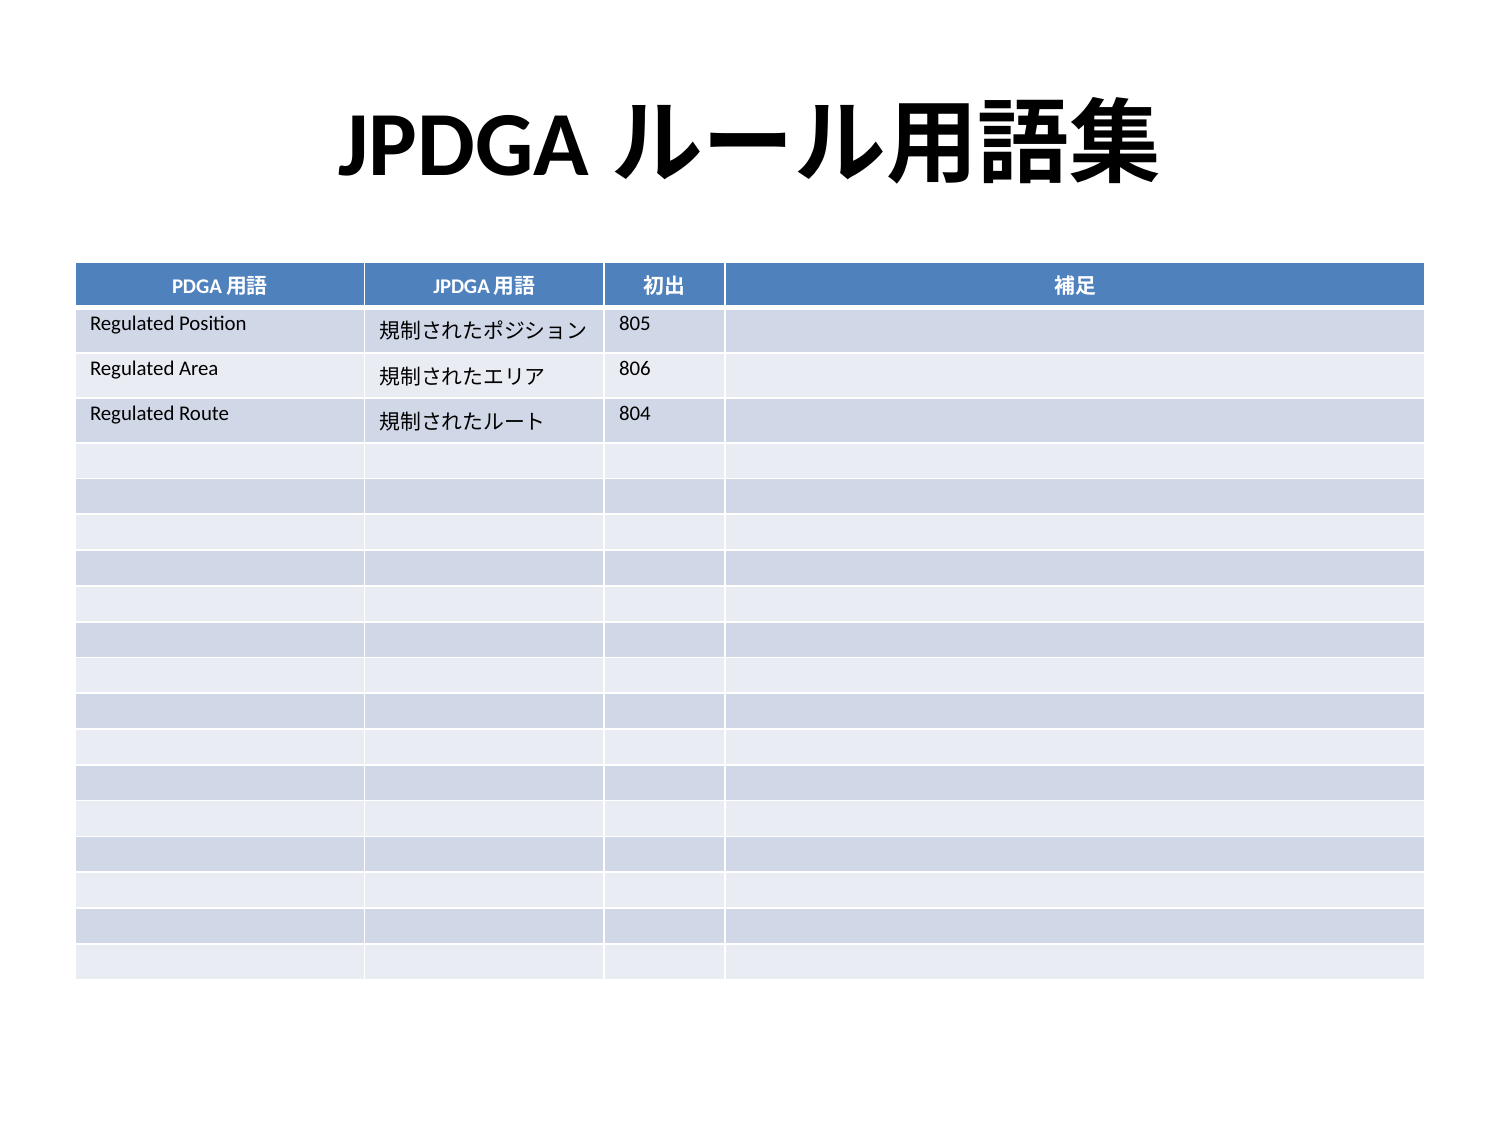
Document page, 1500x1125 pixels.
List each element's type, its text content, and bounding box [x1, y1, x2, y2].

table_cell [76, 873, 364, 907]
table_cell [365, 479, 603, 513]
table_cell [605, 909, 724, 943]
table_cell [726, 623, 1424, 657]
table_cell [726, 310, 1424, 352]
table_cell [365, 945, 603, 979]
table_cell [76, 551, 364, 585]
table_cell [605, 694, 724, 728]
table_cell [365, 730, 603, 764]
table_cell [76, 479, 364, 513]
title JPDGAルール用語集 [75, 45, 1425, 233]
table_cell [726, 945, 1424, 979]
table_cell [605, 766, 724, 800]
table_cell [605, 730, 724, 764]
table_header JPDGA用語 [365, 263, 603, 305]
table_cell [726, 587, 1424, 621]
table_cell [605, 945, 724, 979]
table_cell [76, 801, 364, 836]
table_header 初出 [605, 263, 724, 305]
table_cell [726, 694, 1424, 728]
table_cell [726, 479, 1424, 513]
table_cell [76, 444, 364, 478]
table_cell [365, 658, 603, 692]
table_cell [605, 837, 724, 871]
table_cell [726, 837, 1424, 871]
table_cell [76, 623, 364, 657]
table_cell [605, 801, 724, 836]
table_cell [365, 909, 603, 943]
table_cell 規制されたポジション [365, 310, 603, 352]
table_cell [76, 945, 364, 979]
table_cell 規制されたルート [365, 399, 603, 442]
table_cell [726, 909, 1424, 943]
table_cell [76, 766, 364, 800]
table_cell [365, 873, 603, 907]
table_cell [726, 444, 1424, 478]
table_cell [76, 694, 364, 728]
table_cell [605, 479, 724, 513]
table_cell [365, 766, 603, 800]
table_header 補足 [726, 263, 1424, 305]
table_cell [726, 766, 1424, 800]
table_cell [605, 515, 724, 549]
table_cell [76, 515, 364, 549]
table_cell [365, 837, 603, 871]
table_cell [365, 694, 603, 728]
table_cell 805 [605, 310, 724, 352]
table_cell [605, 587, 724, 621]
table_cell 規制されたエリア [365, 354, 603, 397]
table_cell [726, 801, 1424, 836]
table_cell [365, 623, 603, 657]
table_cell [726, 551, 1424, 585]
table_cell [726, 658, 1424, 692]
table_header PDGA用語 [76, 263, 364, 305]
table_cell [76, 587, 364, 621]
table_cell 806 [605, 354, 724, 397]
table_cell Regulated Position [76, 310, 364, 352]
table_cell [605, 551, 724, 585]
table_cell [76, 730, 364, 764]
table_cell [76, 837, 364, 871]
table_cell [605, 658, 724, 692]
table_cell [726, 730, 1424, 764]
table_cell Regulated Area [76, 354, 364, 397]
table_cell [365, 587, 603, 621]
table_cell [605, 623, 724, 657]
table_cell [726, 515, 1424, 549]
table_cell [726, 873, 1424, 907]
table_cell [726, 354, 1424, 397]
table_cell 804 [605, 399, 724, 442]
table_cell [365, 801, 603, 836]
table_cell [365, 515, 603, 549]
table_cell [605, 444, 724, 478]
table_cell [605, 873, 724, 907]
table_cell Regulated Route [76, 399, 364, 442]
table_cell [76, 658, 364, 692]
table_cell [76, 909, 364, 943]
table_cell [365, 444, 603, 478]
table_cell [365, 551, 603, 585]
table_cell [726, 399, 1424, 442]
